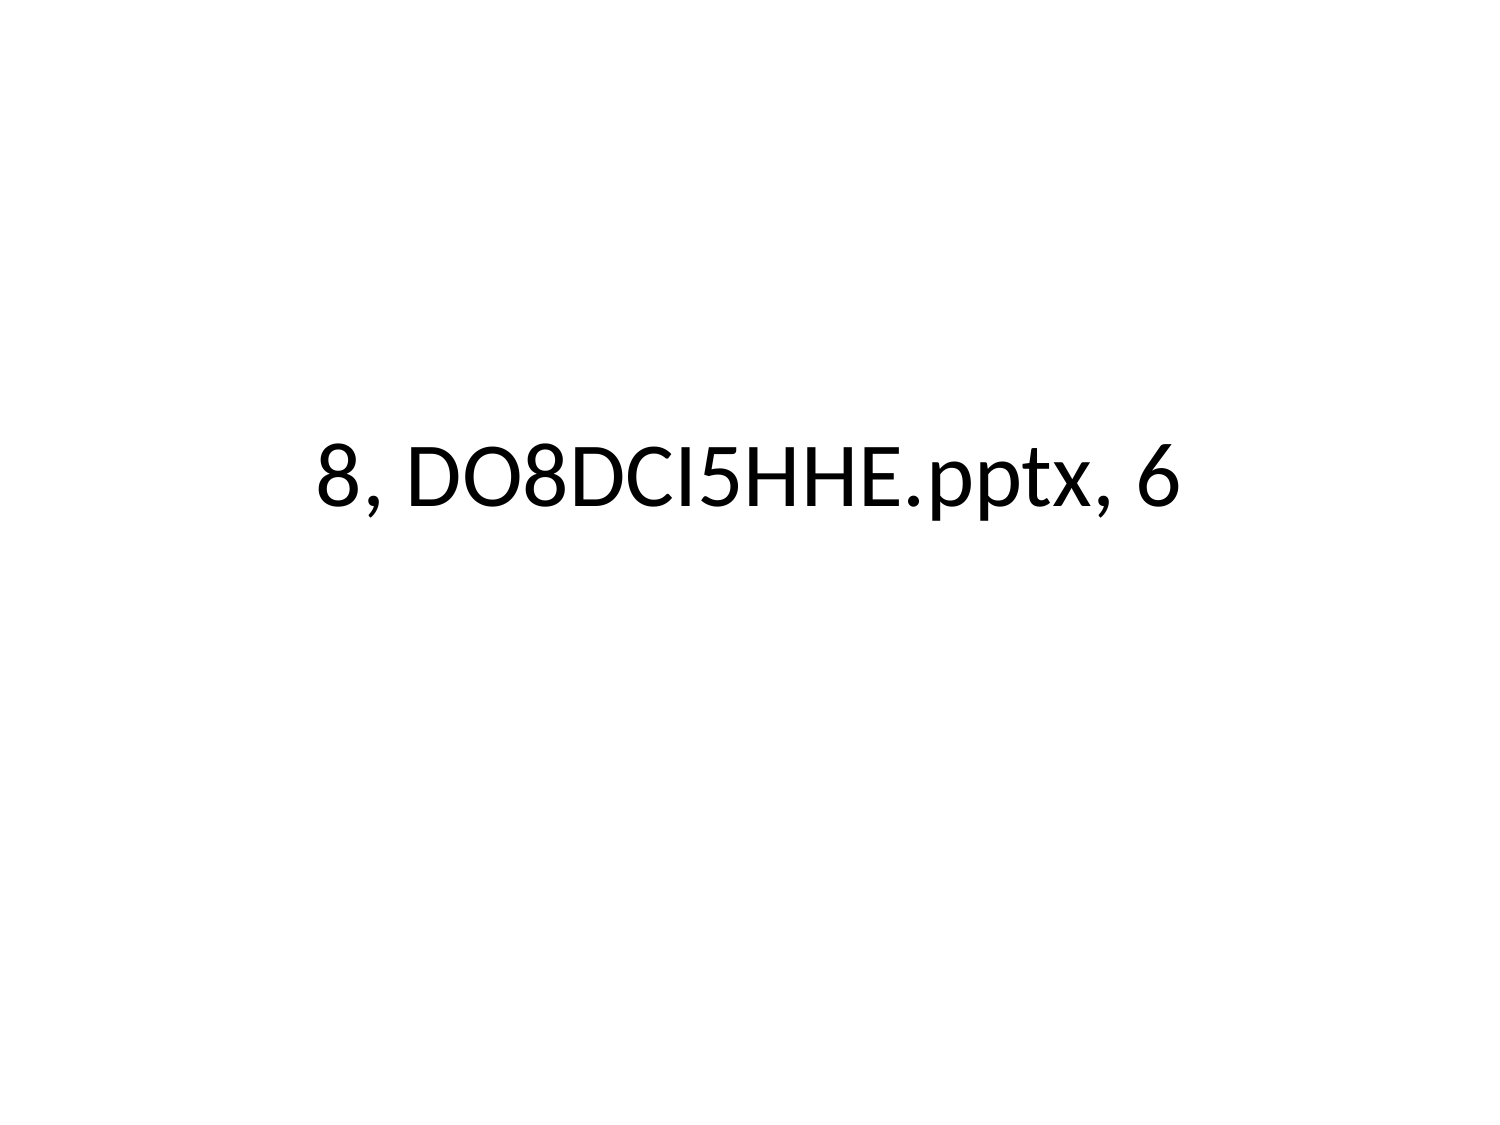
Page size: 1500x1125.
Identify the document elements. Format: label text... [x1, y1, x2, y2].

title 8, DO8DCI5HHE.pptx, 6 [112, 349, 1388, 591]
